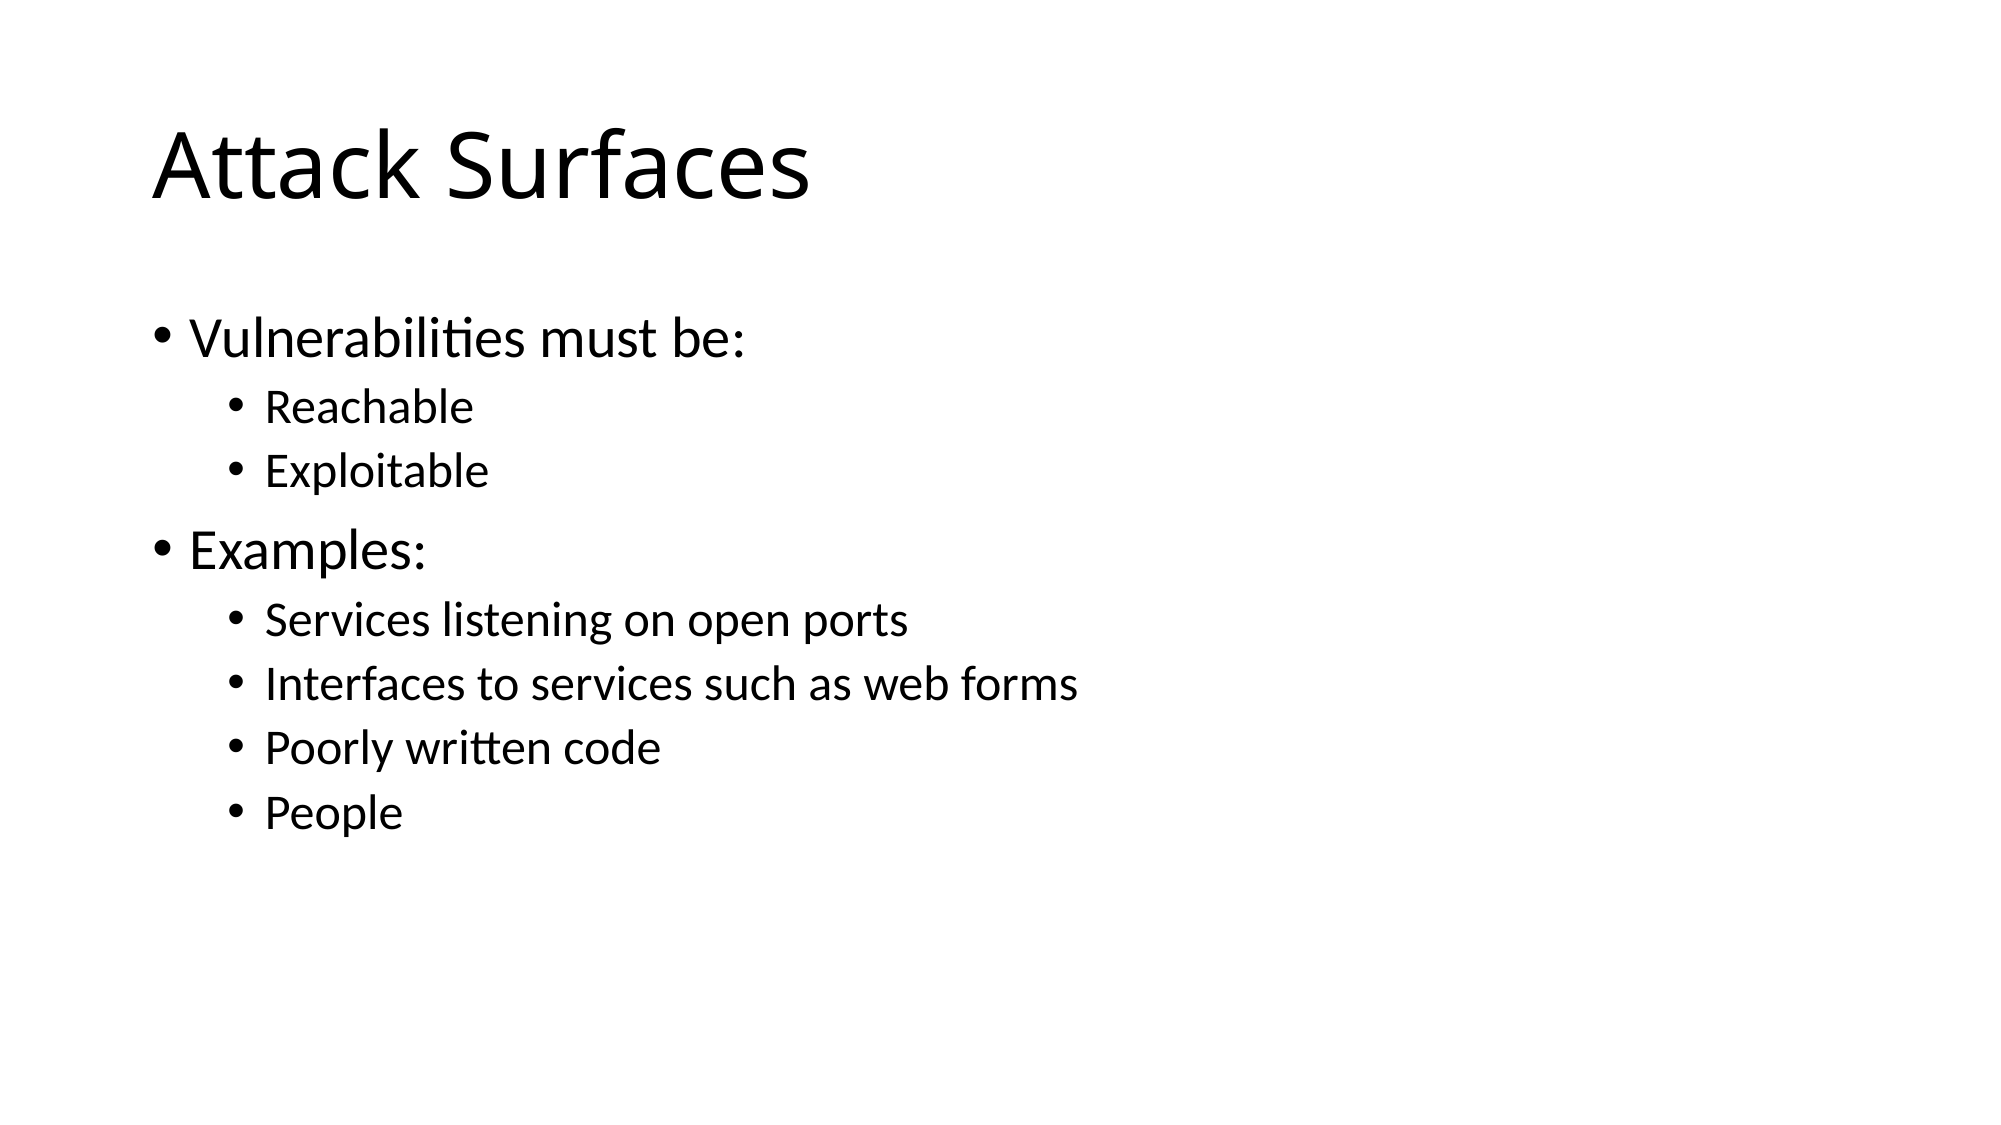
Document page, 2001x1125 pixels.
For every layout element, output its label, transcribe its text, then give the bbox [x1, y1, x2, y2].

list Vulnerabilities must be: Reachable Exploitable Examples: Services listening on open ports Interfaces to services such as web forms Poorly written code People [137, 299, 1863, 1014]
title Attack Surfaces [137, 59, 1863, 278]
